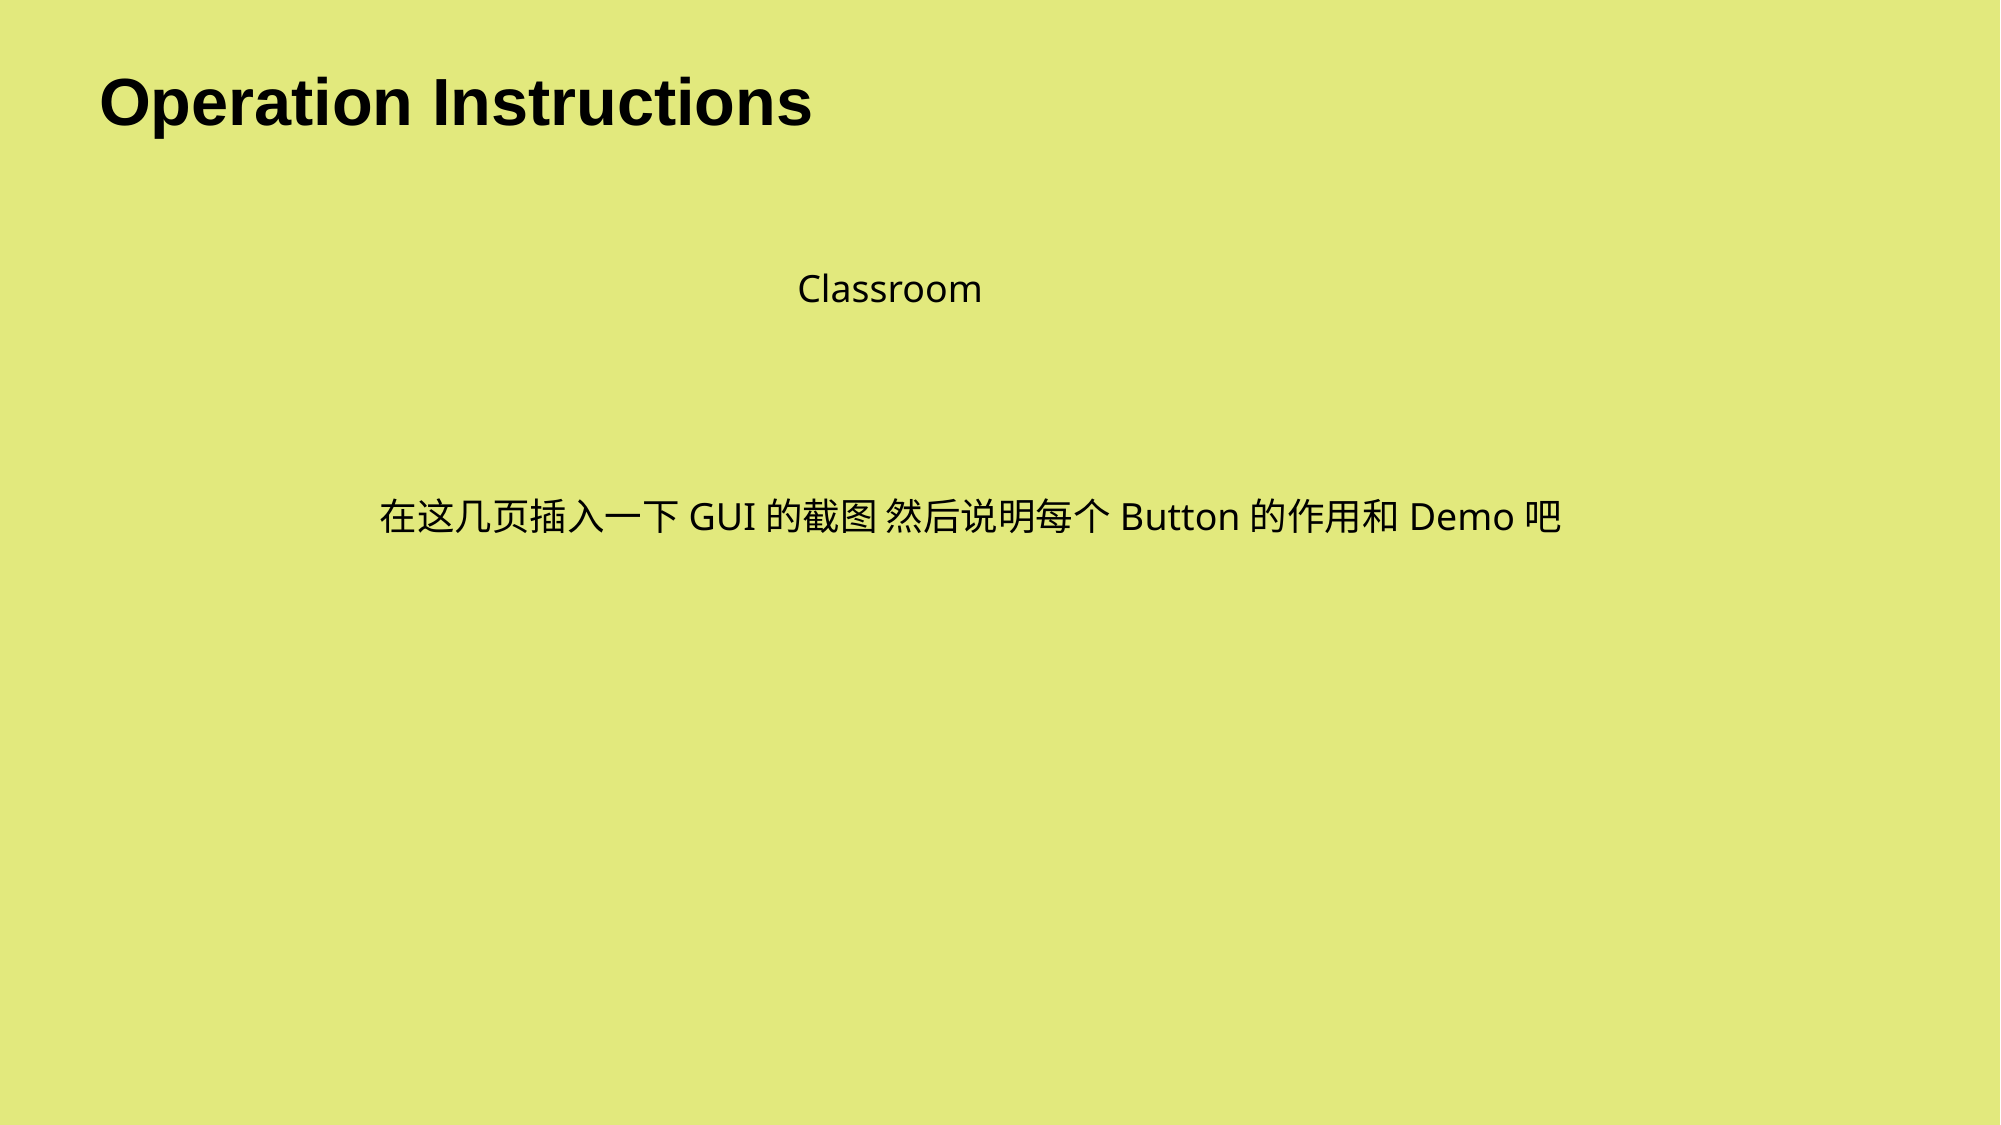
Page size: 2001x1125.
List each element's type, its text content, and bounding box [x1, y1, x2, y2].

text_box Operation Instructions [84, 51, 980, 147]
text_box Classroom [782, 257, 998, 318]
text_box 在这几页插入一下GUI的截图 然后说明每个Button的作用和Demo吧 [364, 485, 1577, 545]
